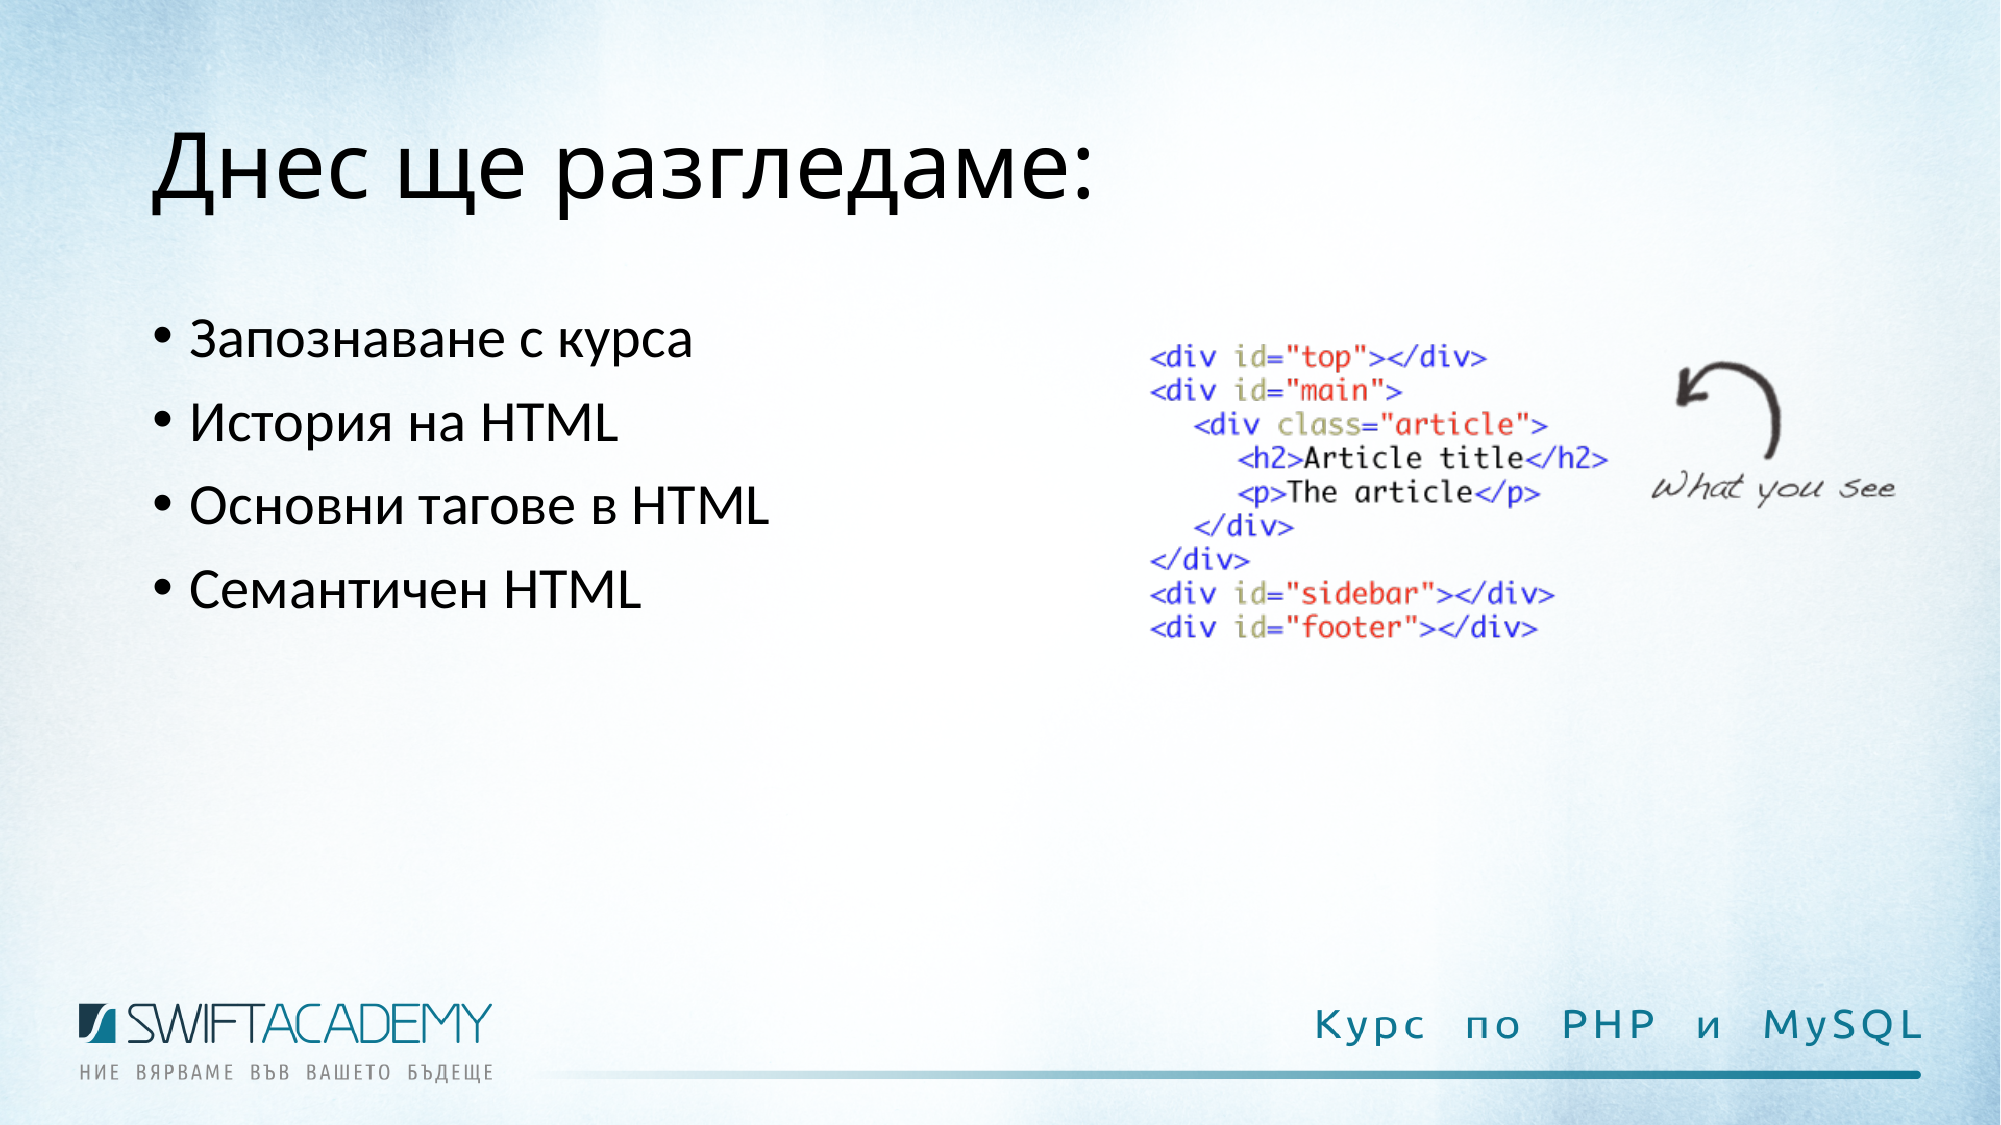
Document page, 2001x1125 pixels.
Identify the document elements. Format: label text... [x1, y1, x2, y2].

picture [0, 0, 2001, 1125]
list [1149, 343, 1896, 639]
title Днес ще разгледаме: [137, 59, 1863, 278]
list Запознаване с курса История на HTML Основни тагове в HTML Семантичен HTML [137, 299, 988, 1014]
